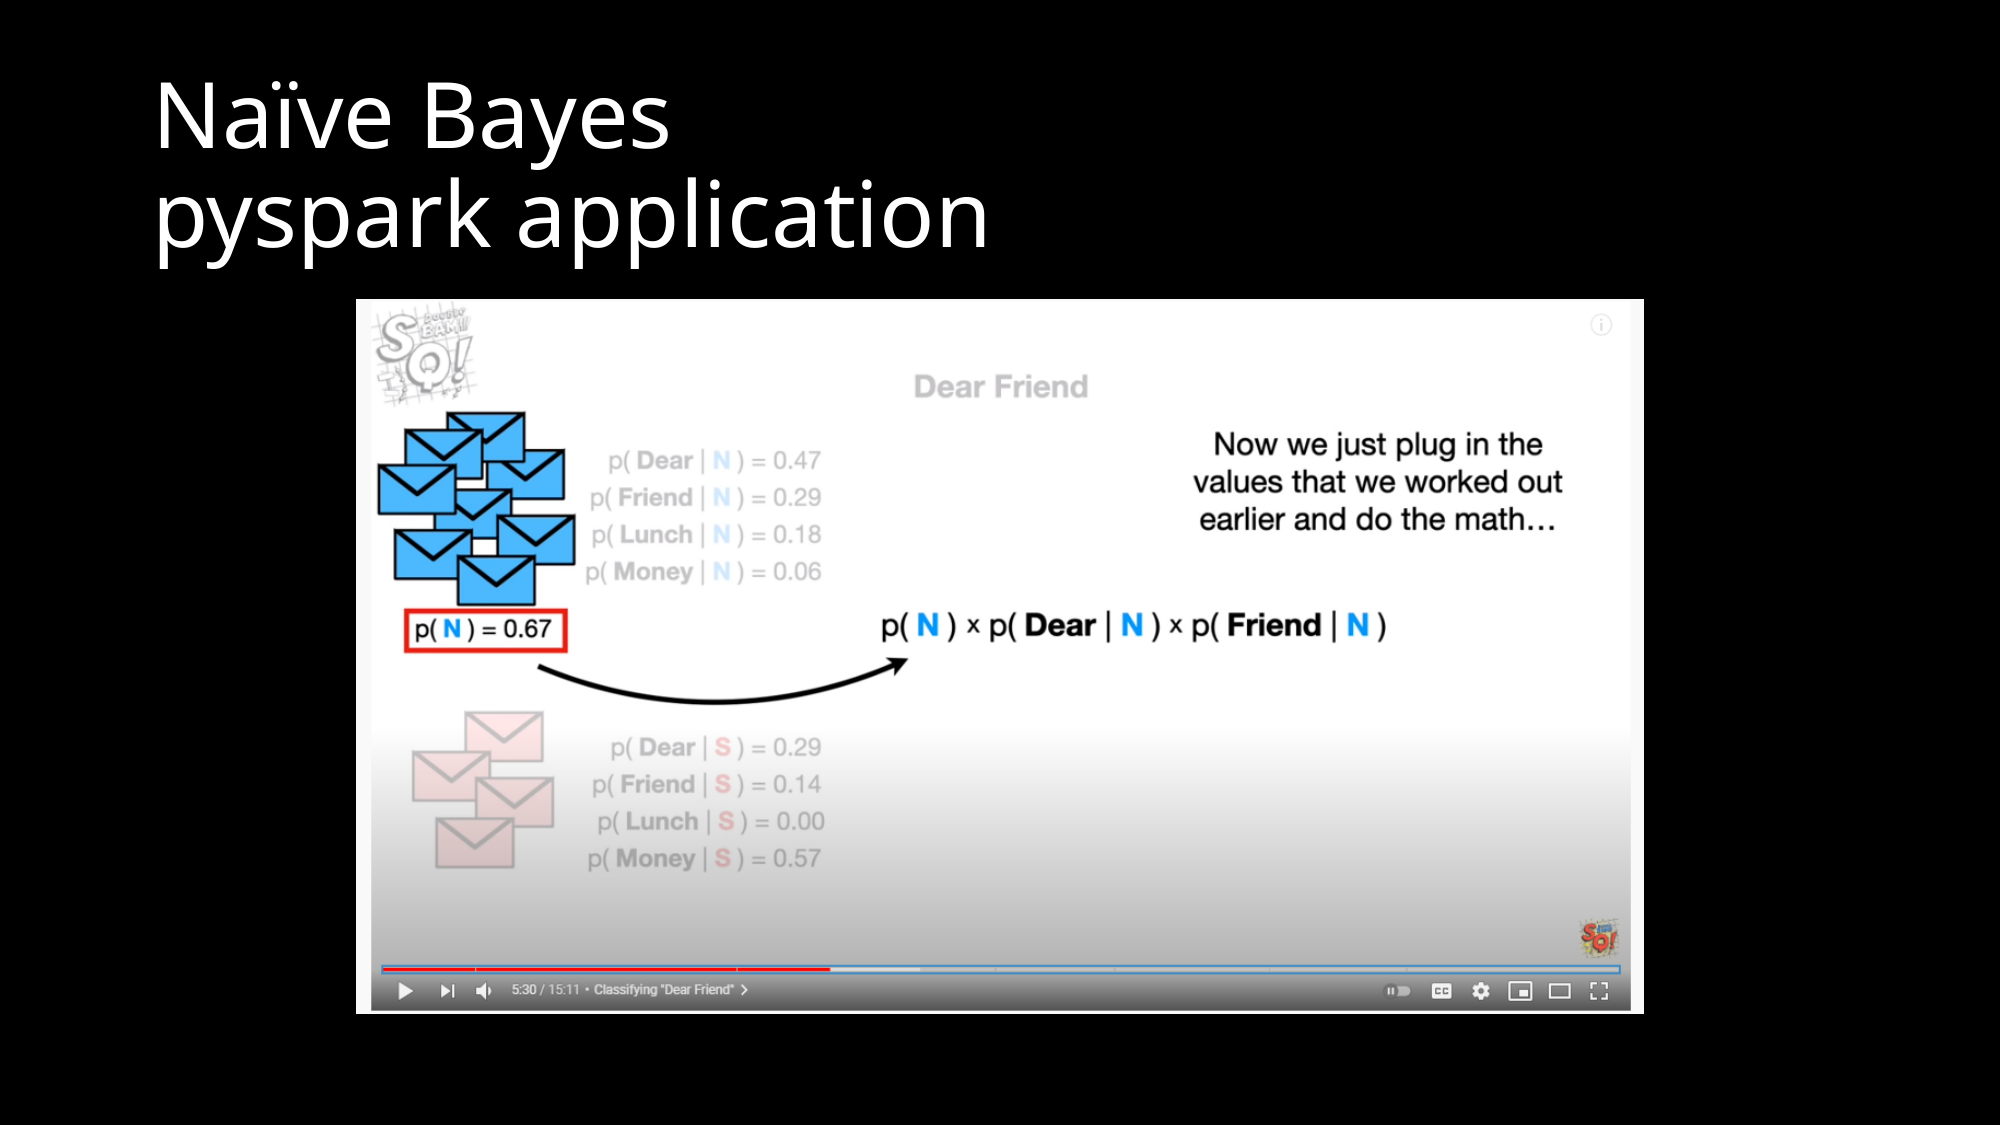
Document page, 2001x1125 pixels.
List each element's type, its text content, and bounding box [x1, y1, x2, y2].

title Naïve Bayes pyspark application [137, 59, 1863, 278]
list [356, 299, 1644, 1014]
